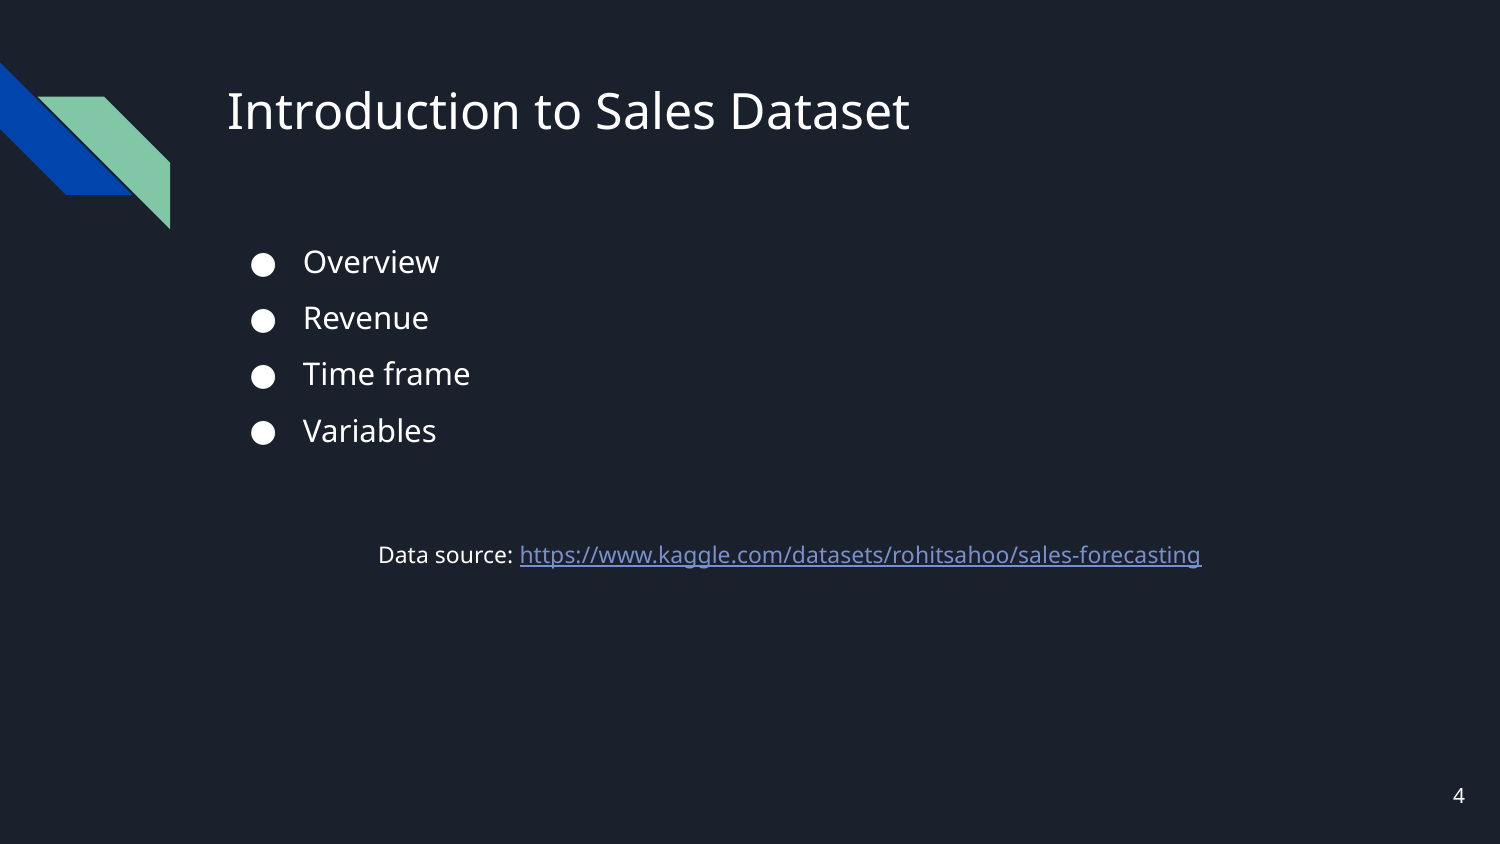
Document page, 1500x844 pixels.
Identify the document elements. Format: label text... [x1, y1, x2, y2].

slide_number ‹#› [1389, 764, 1480, 830]
title Introduction to Sales Dataset [212, 64, 1368, 208]
list Overview Revenue Time frame Variables Data source: https://www.kaggle.com/datasets/rohitsahoo/sales-forecasting [212, 208, 1368, 687]
